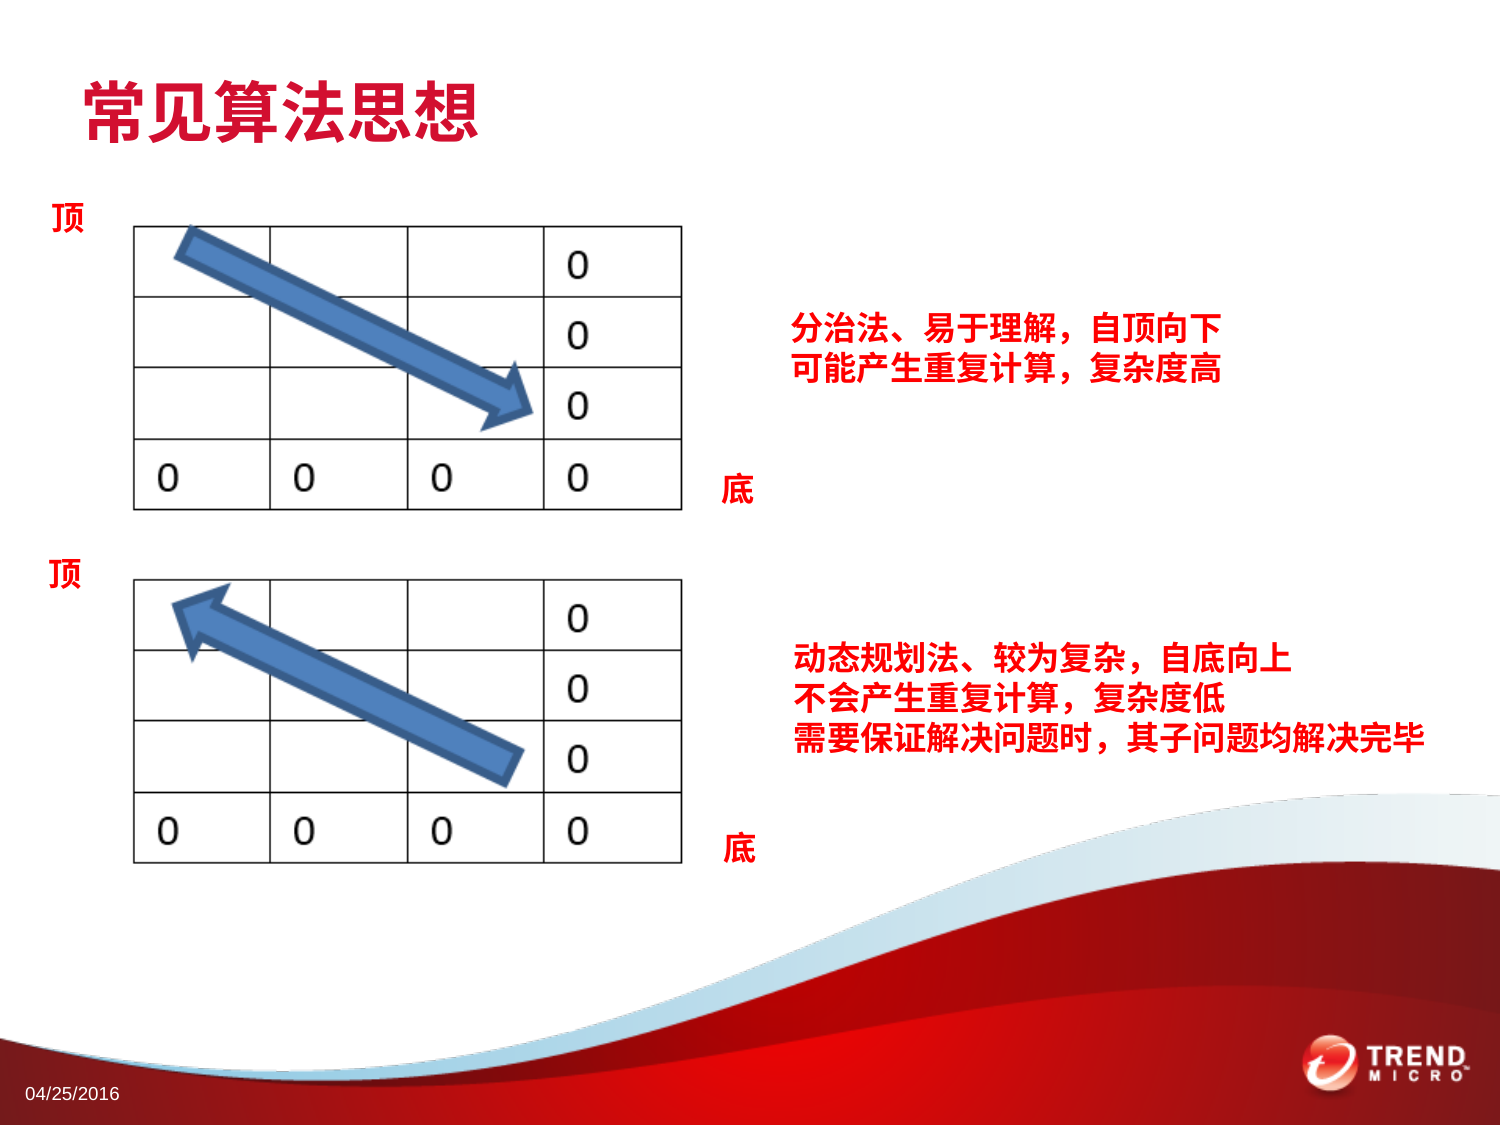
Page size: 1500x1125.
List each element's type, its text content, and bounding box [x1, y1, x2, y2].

text_box 底 [711, 820, 772, 875]
text_box 动态规划法、较为复杂，自底向上 不会产生重复计算，复杂度低 需要保证解决问题时，其子问题均解决完毕 [779, 630, 1441, 765]
picture [0, 187, 1500, 1125]
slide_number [10, 1073, 189, 1110]
text_box 顶 [36, 189, 95, 245]
title 常见算法思想 [64, 71, 1395, 188]
text_box 分治法、易于理解，自顶向下 可能产生重复计算，复杂度高 [775, 299, 1238, 395]
text_box 底 [711, 460, 770, 516]
text_box 顶 [33, 546, 94, 601]
